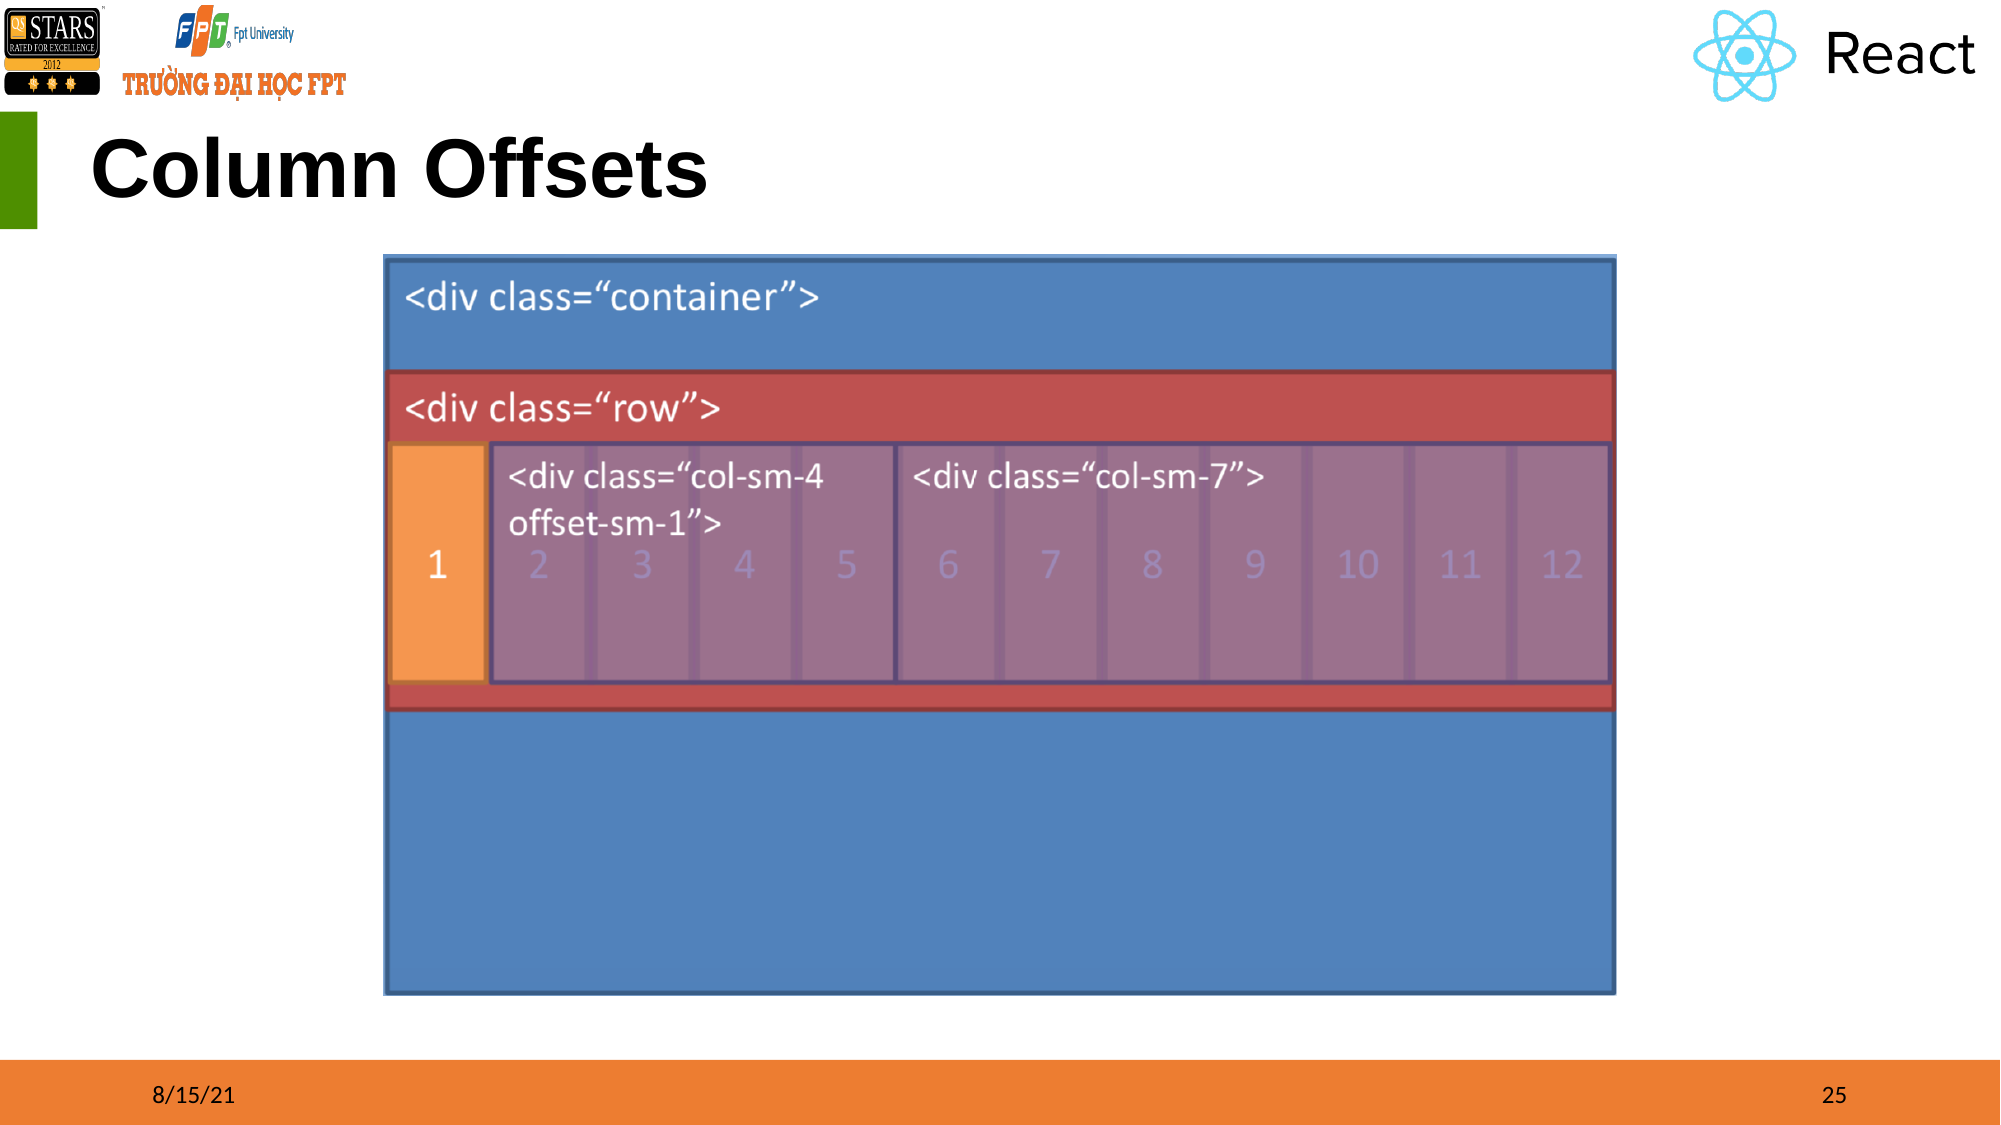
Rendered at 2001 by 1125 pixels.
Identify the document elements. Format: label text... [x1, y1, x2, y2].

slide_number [137, 1063, 588, 1124]
slide_number 25 [1412, 1063, 1863, 1124]
picture [382, 254, 1618, 997]
picture [1679, 8, 2001, 103]
title Column Offsets [37, 111, 1978, 230]
picture [4, 5, 346, 101]
